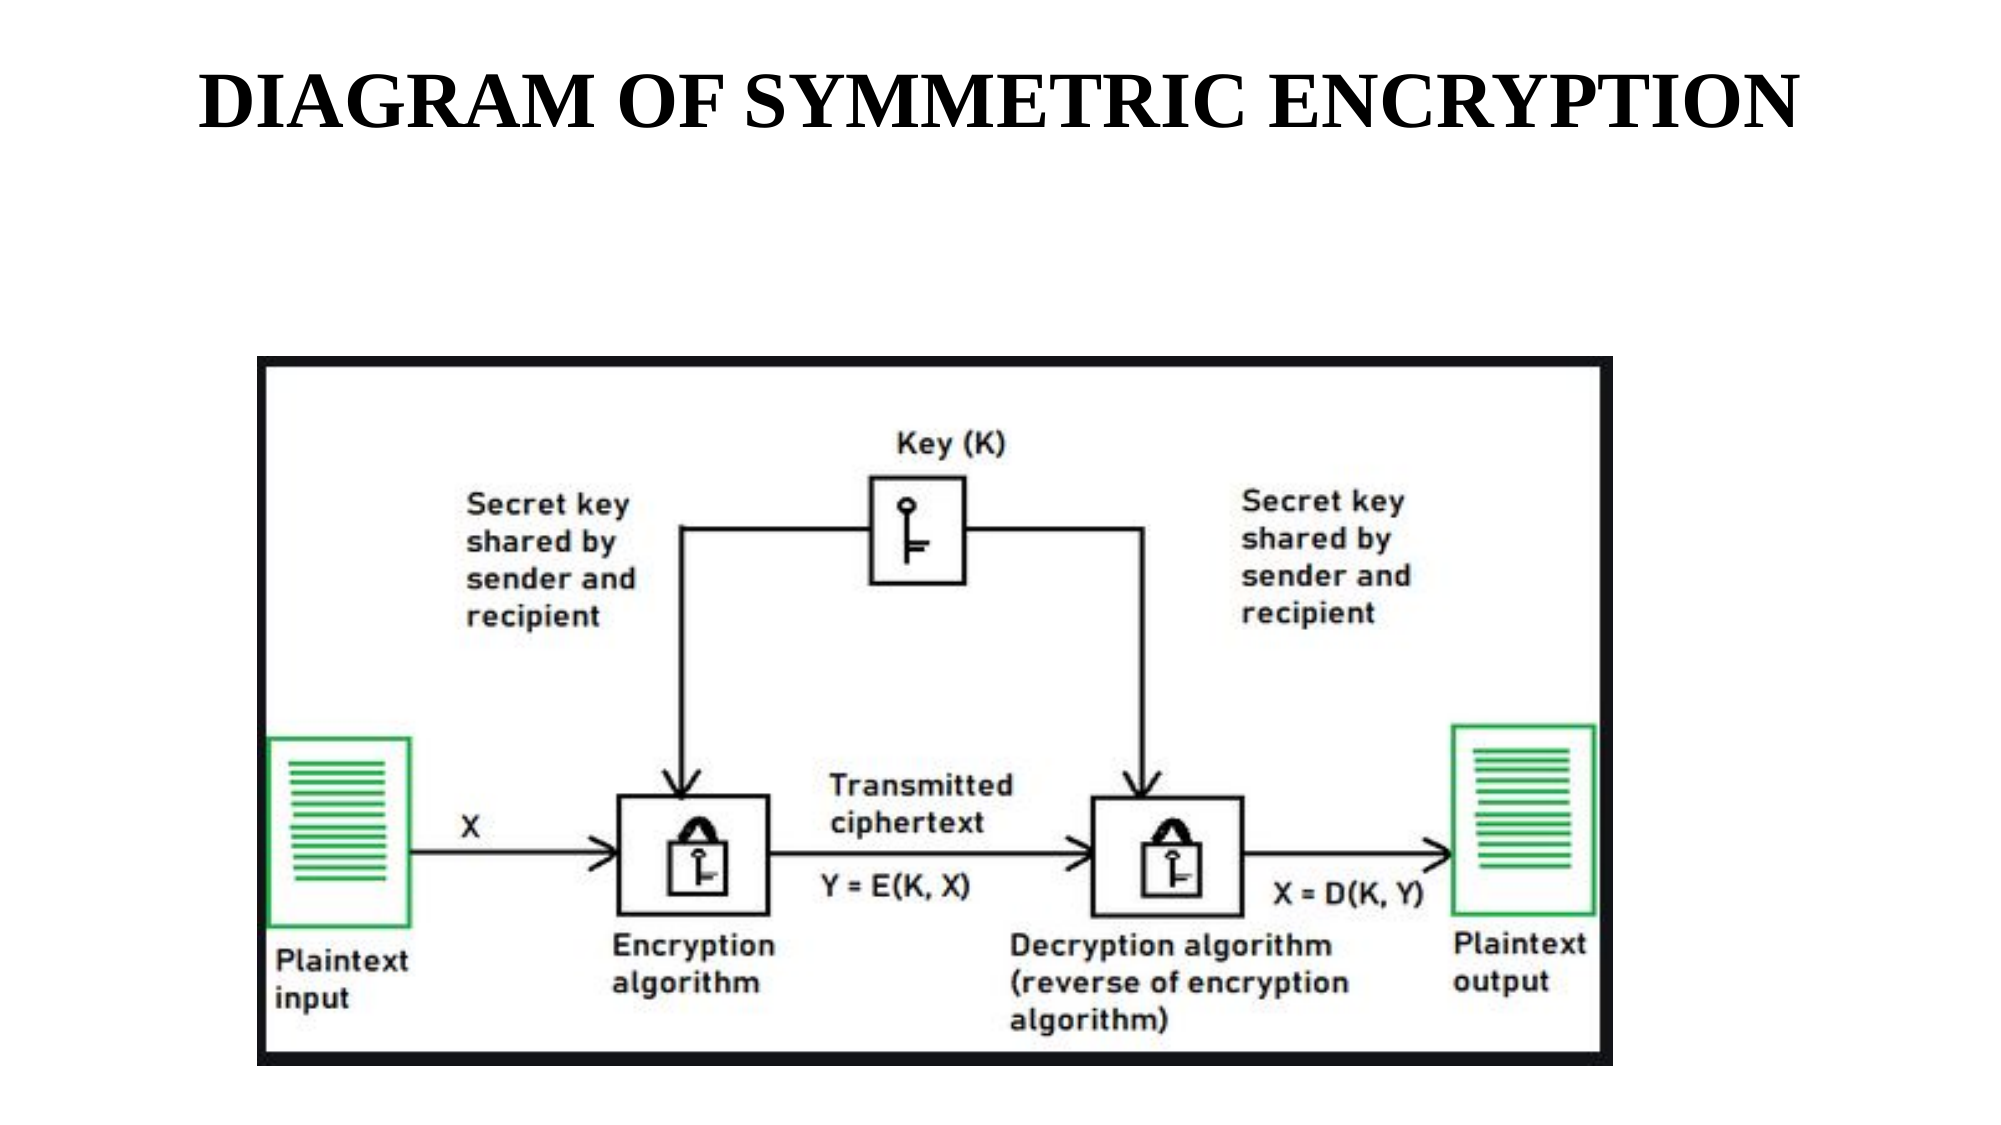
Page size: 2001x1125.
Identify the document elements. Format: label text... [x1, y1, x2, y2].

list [257, 356, 1613, 1066]
title DIAGRAM OF SYMMETRIC ENCRYPTION [137, 17, 1863, 186]
